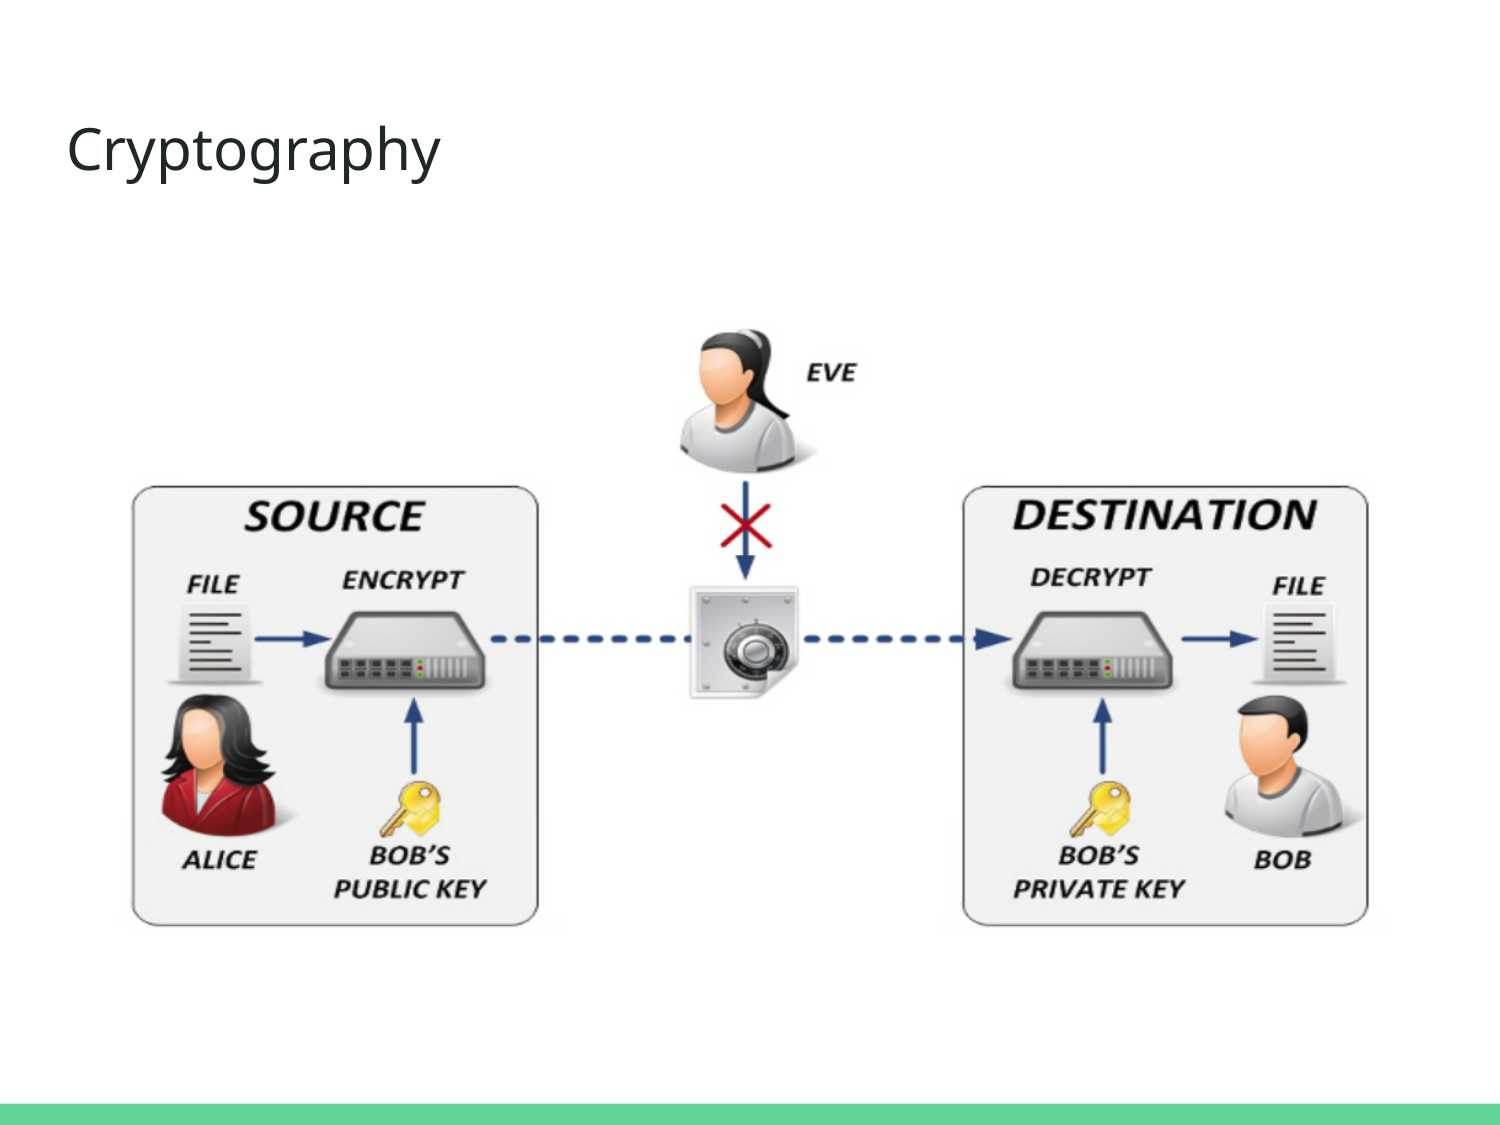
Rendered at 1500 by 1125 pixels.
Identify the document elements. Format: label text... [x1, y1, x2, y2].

title Cryptography [51, 97, 1449, 223]
picture [103, 315, 1396, 936]
